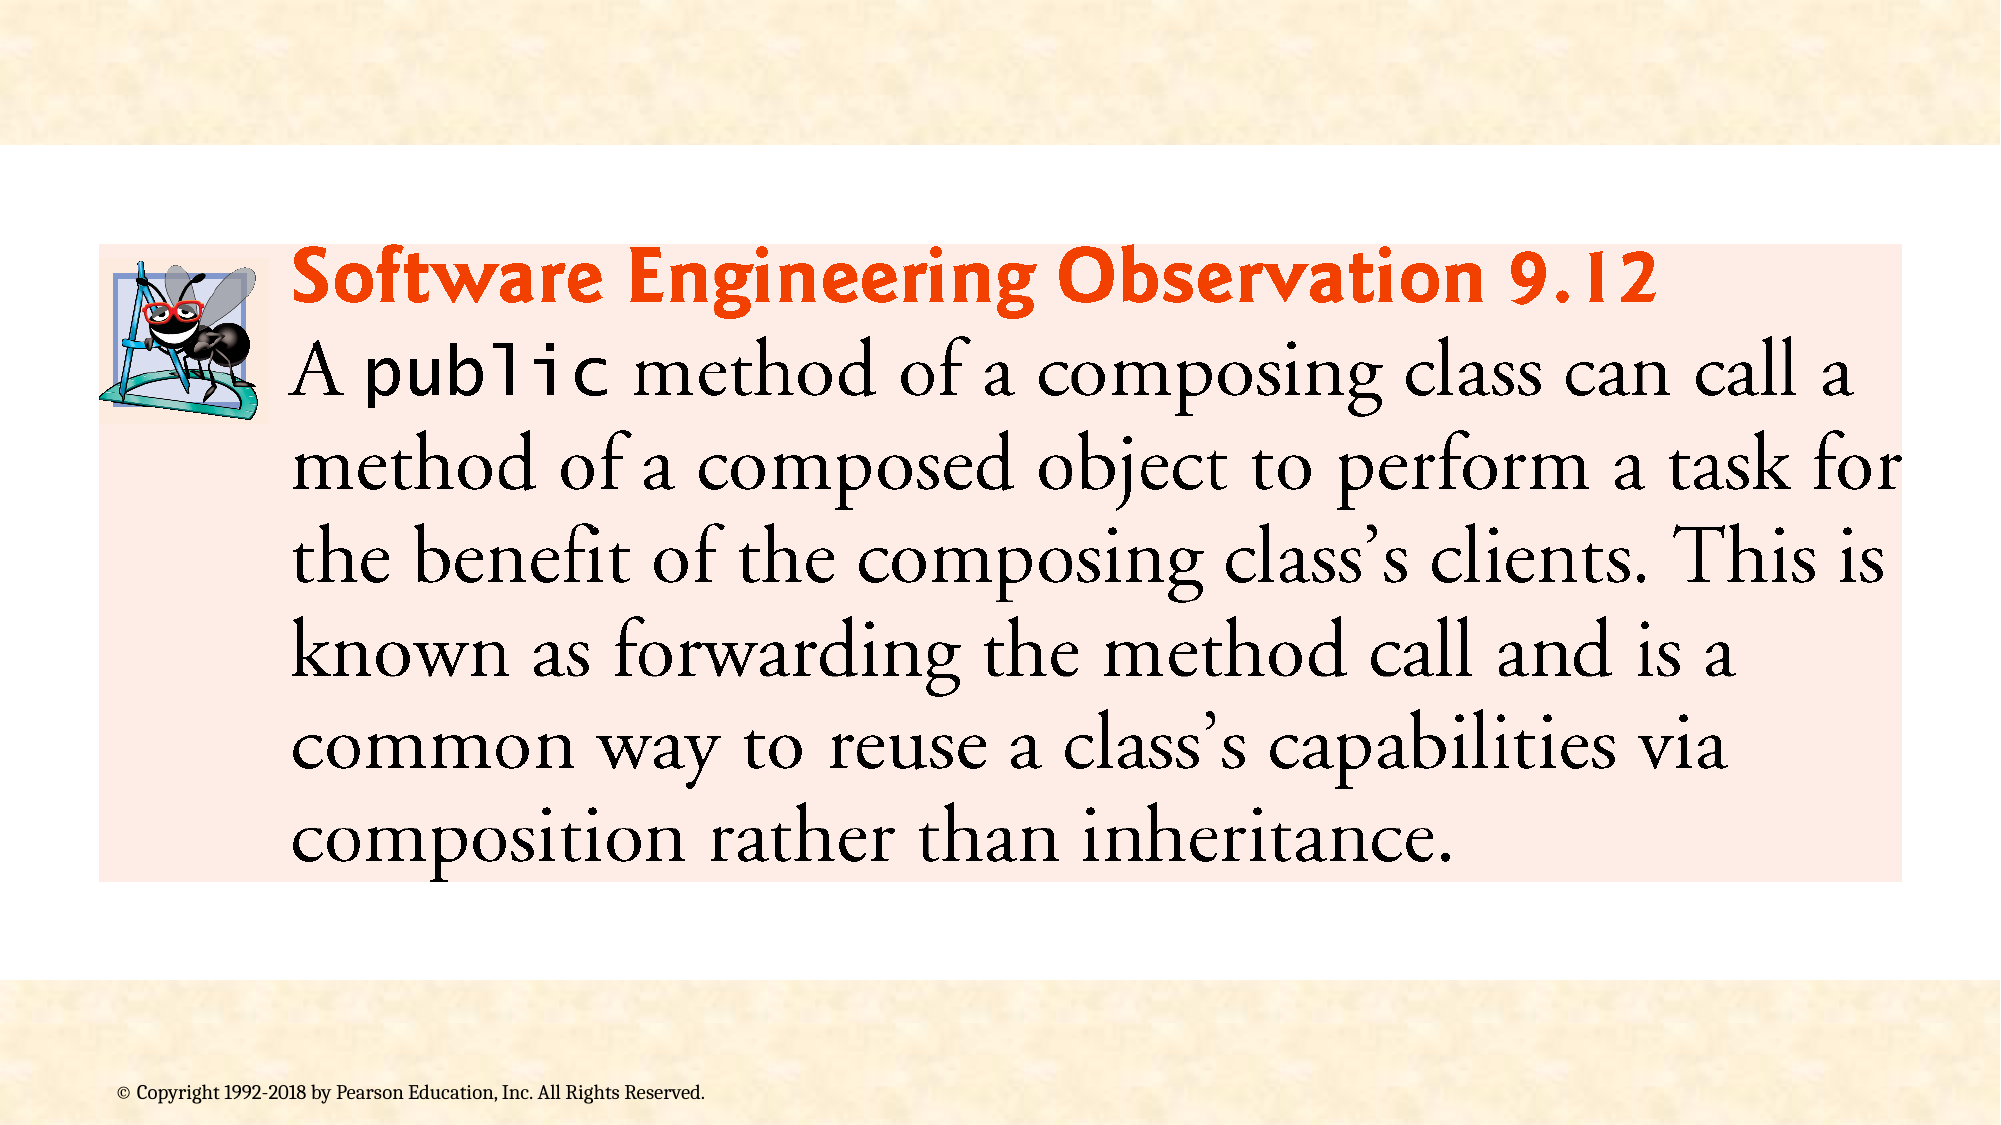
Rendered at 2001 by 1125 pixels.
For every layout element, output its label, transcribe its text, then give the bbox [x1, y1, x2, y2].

footer © Copyright 1992-2018 by Pearson Education, Inc. All Rights Reserved. [99, 1051, 1473, 1112]
picture [0, 0, 2001, 1125]
